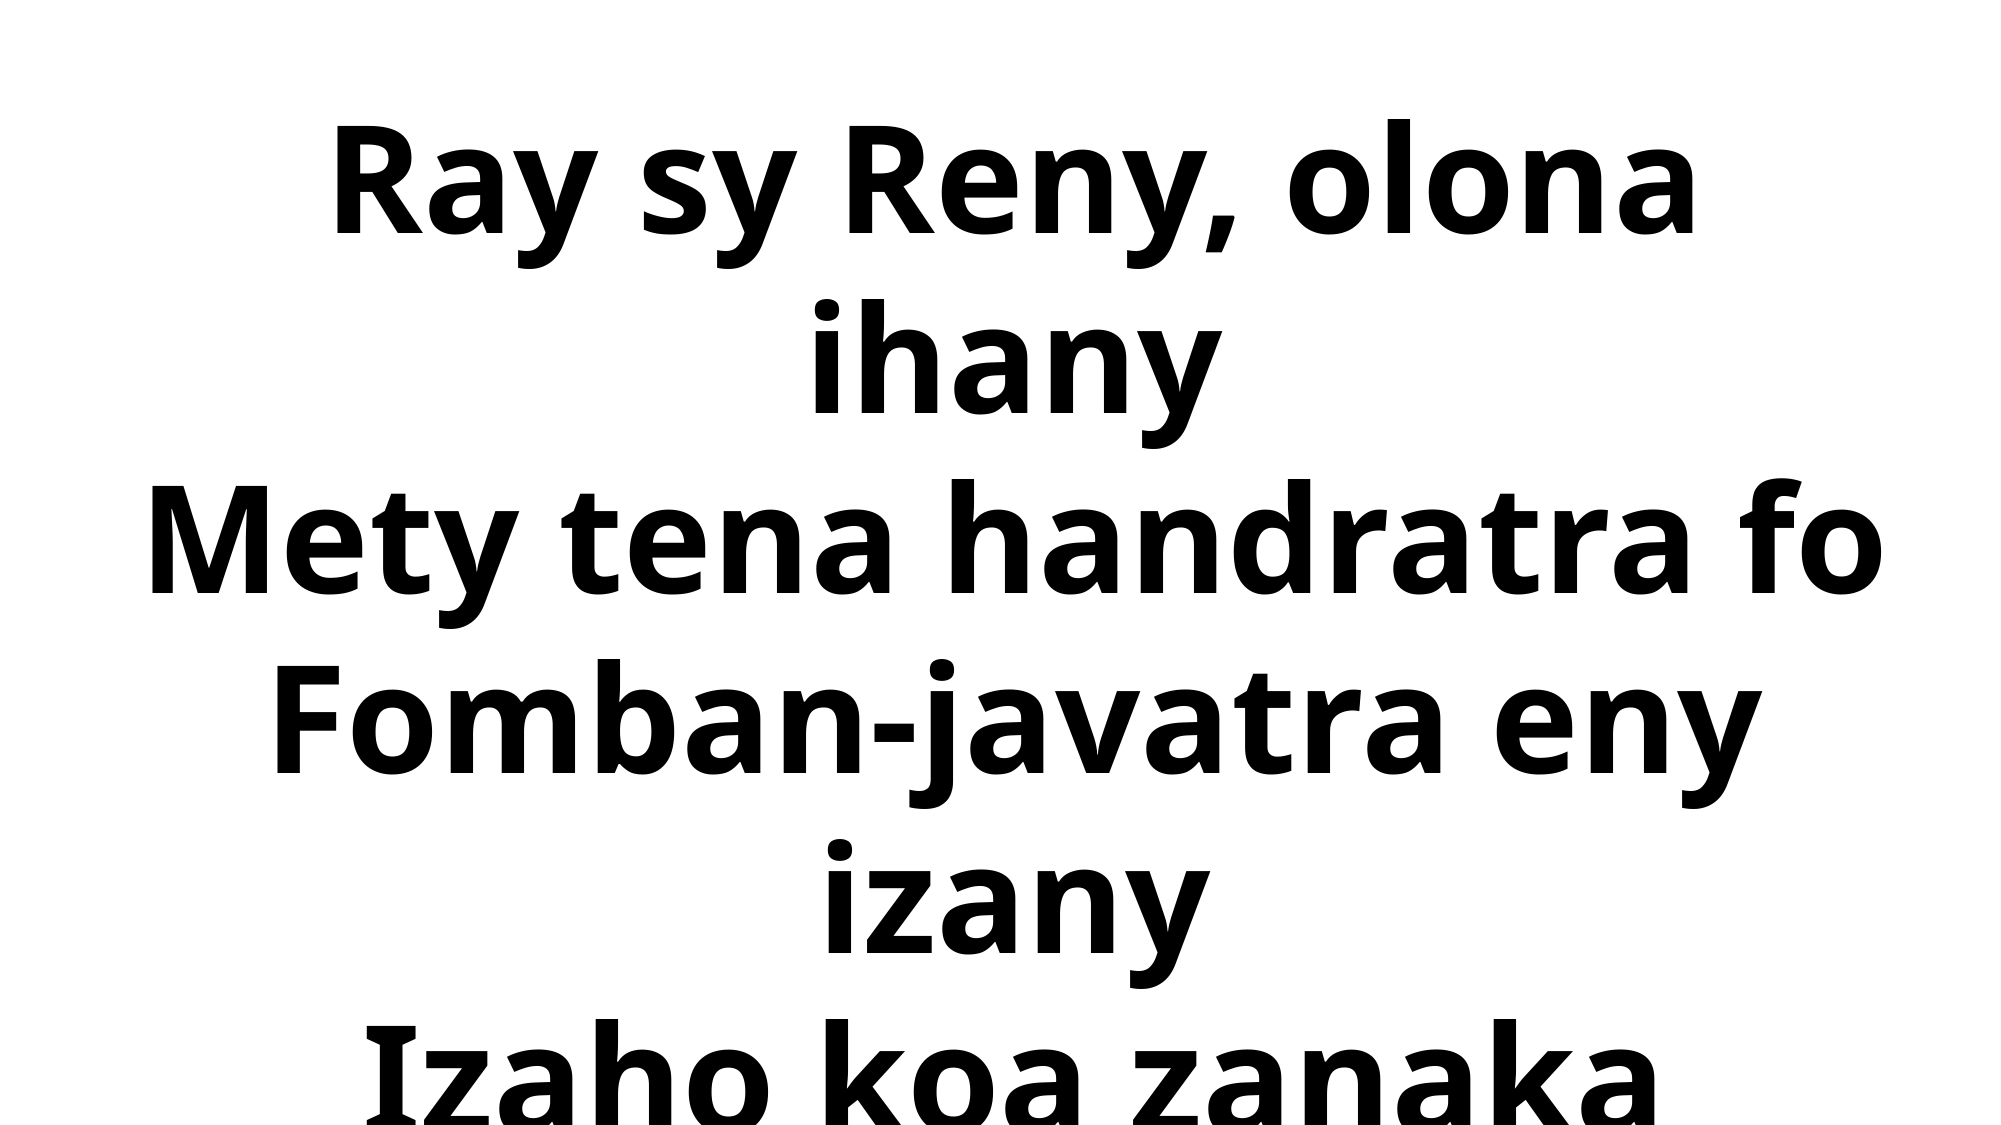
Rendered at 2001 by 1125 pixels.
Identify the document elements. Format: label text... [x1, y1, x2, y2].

text_box Ray sy Reny, olona ihany Mety tena handratra fo Fomban-javatra eny izany Izaho koa zanaka manoa. [102, 76, 1927, 1125]
